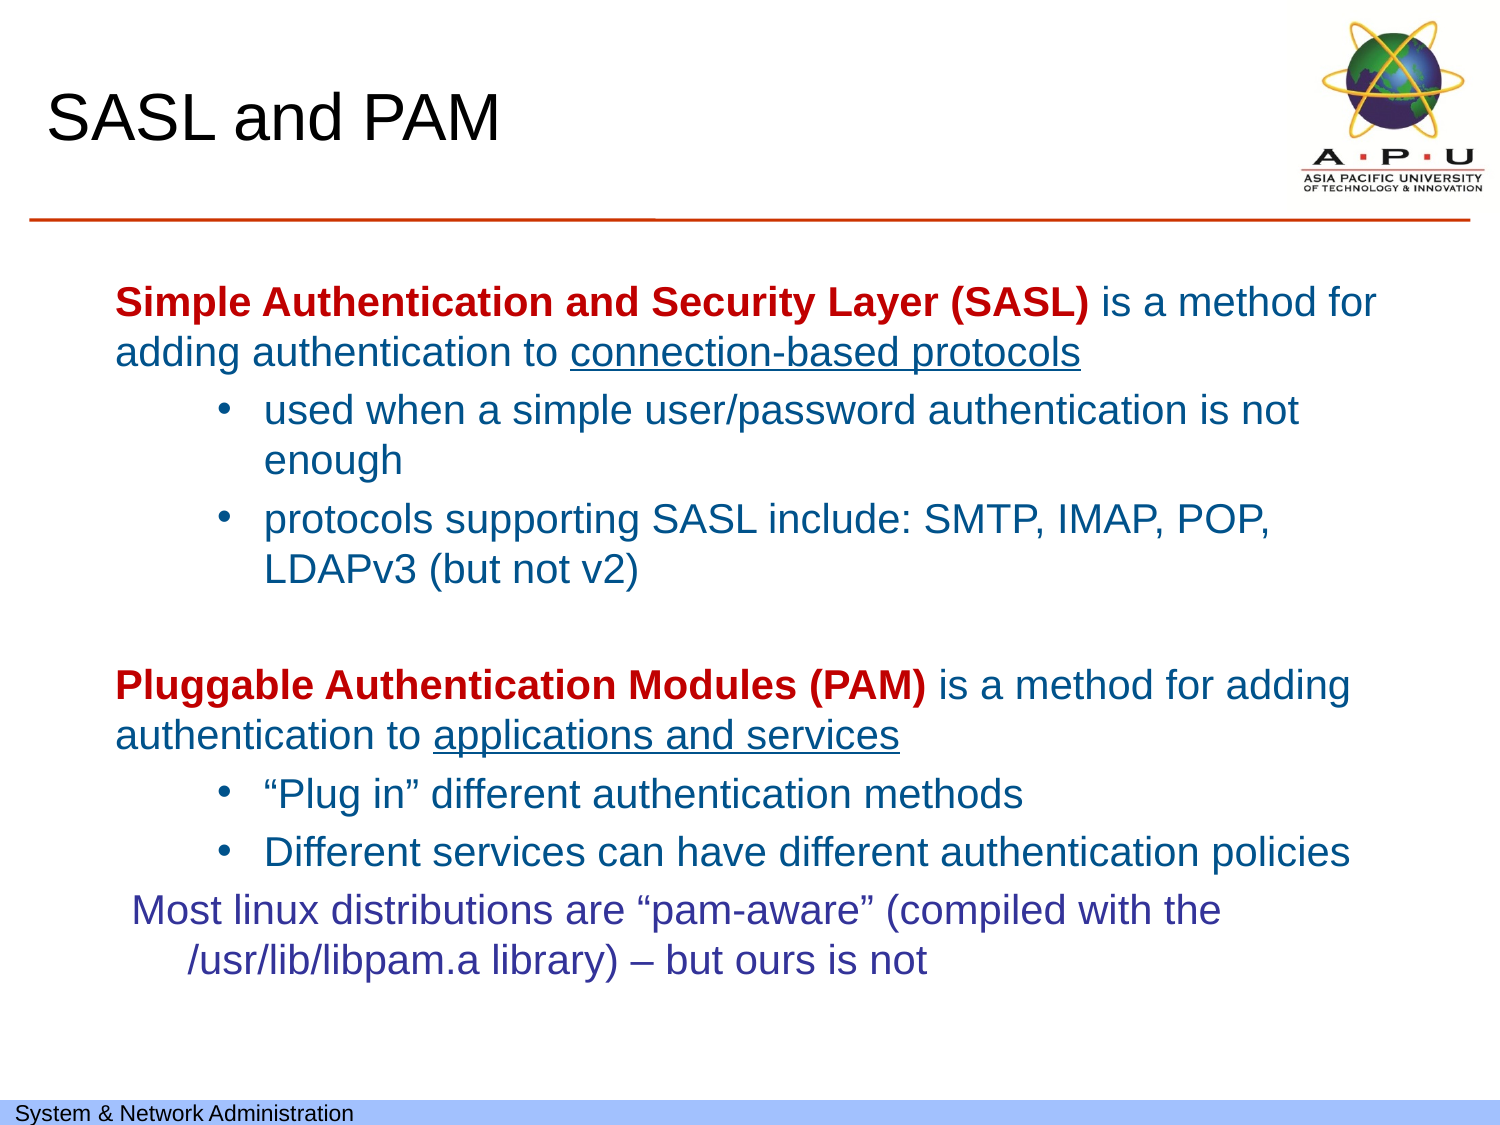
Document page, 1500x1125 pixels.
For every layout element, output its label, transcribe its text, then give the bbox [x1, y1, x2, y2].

list Simple Authentication and Security Layer (SASL) is a method for adding authentication to connection-based protocols used when a simple user/password authentication is not enough protocols supporting SASL include: SMTP, IMAP, POP, LDAPv3 (but not v2) Pluggable Authentication Modules (PAM) is a method for adding authentication to applications and services “Plug in” different authentication methods Different services can have different authentication policies Most linux distributions are “pam-aware” (compiled with the /usr/lib/libpam.a library) – but ours is not [100, 267, 1436, 1010]
title SASL and PAM [31, 29, 1111, 198]
picture [1287, 0, 1500, 213]
